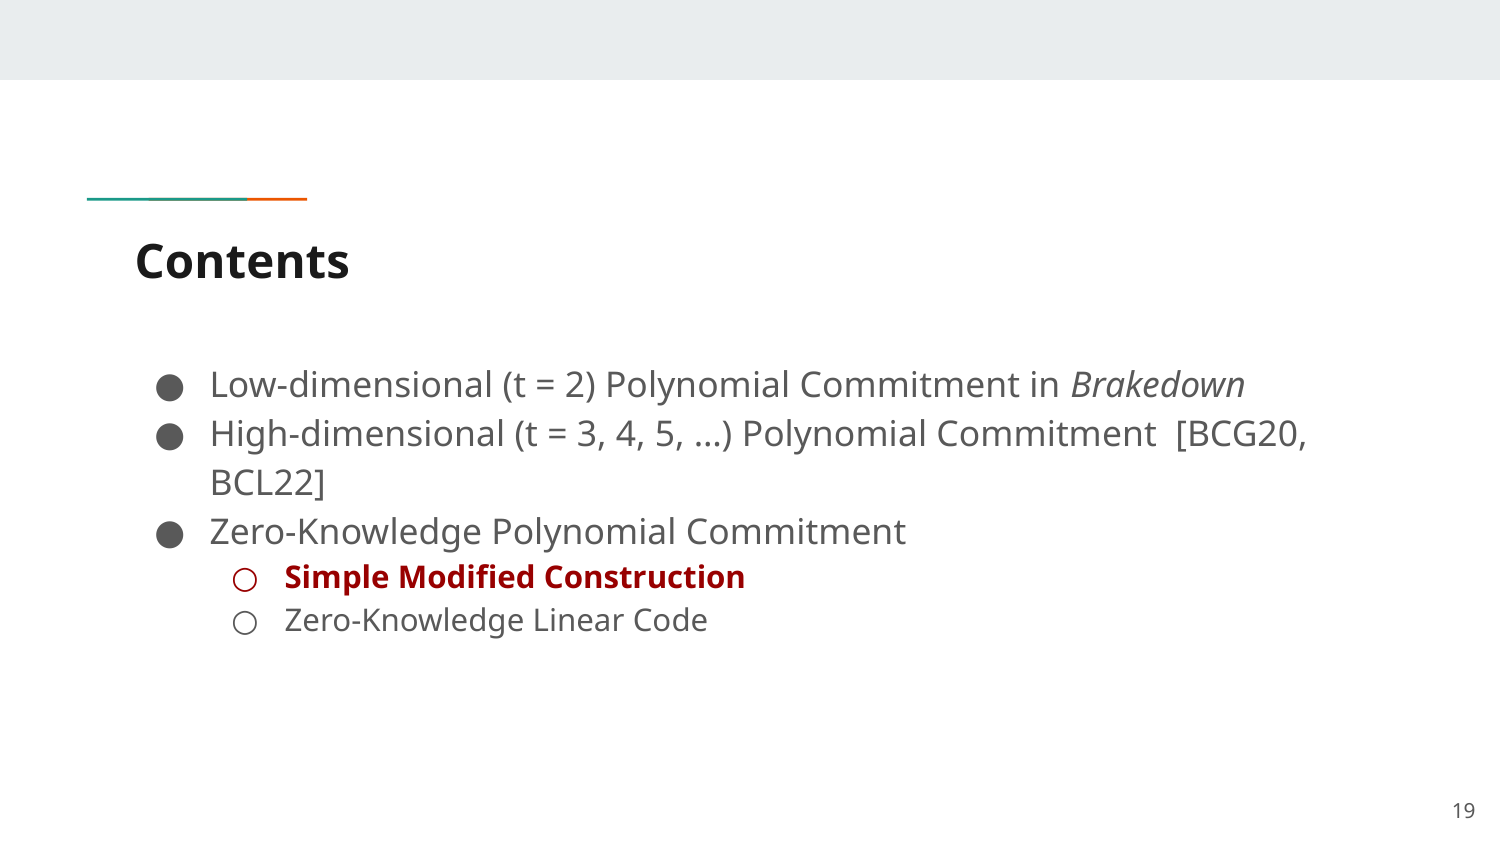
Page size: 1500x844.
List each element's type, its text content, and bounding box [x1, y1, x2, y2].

title Contents [119, 216, 1381, 305]
slide_number ‹#› [1400, 779, 1491, 844]
list Low-dimensional (t = 2) Polynomial Commitment in Brakedown High-dimensional (t = 3, 4, 5, …) Polynomial Commitment [BCG20, BCL22] Zero-Knowledge Polynomial Commitment Simple Modified Construction Zero-Knowledge Linear Code [119, 341, 1381, 712]
